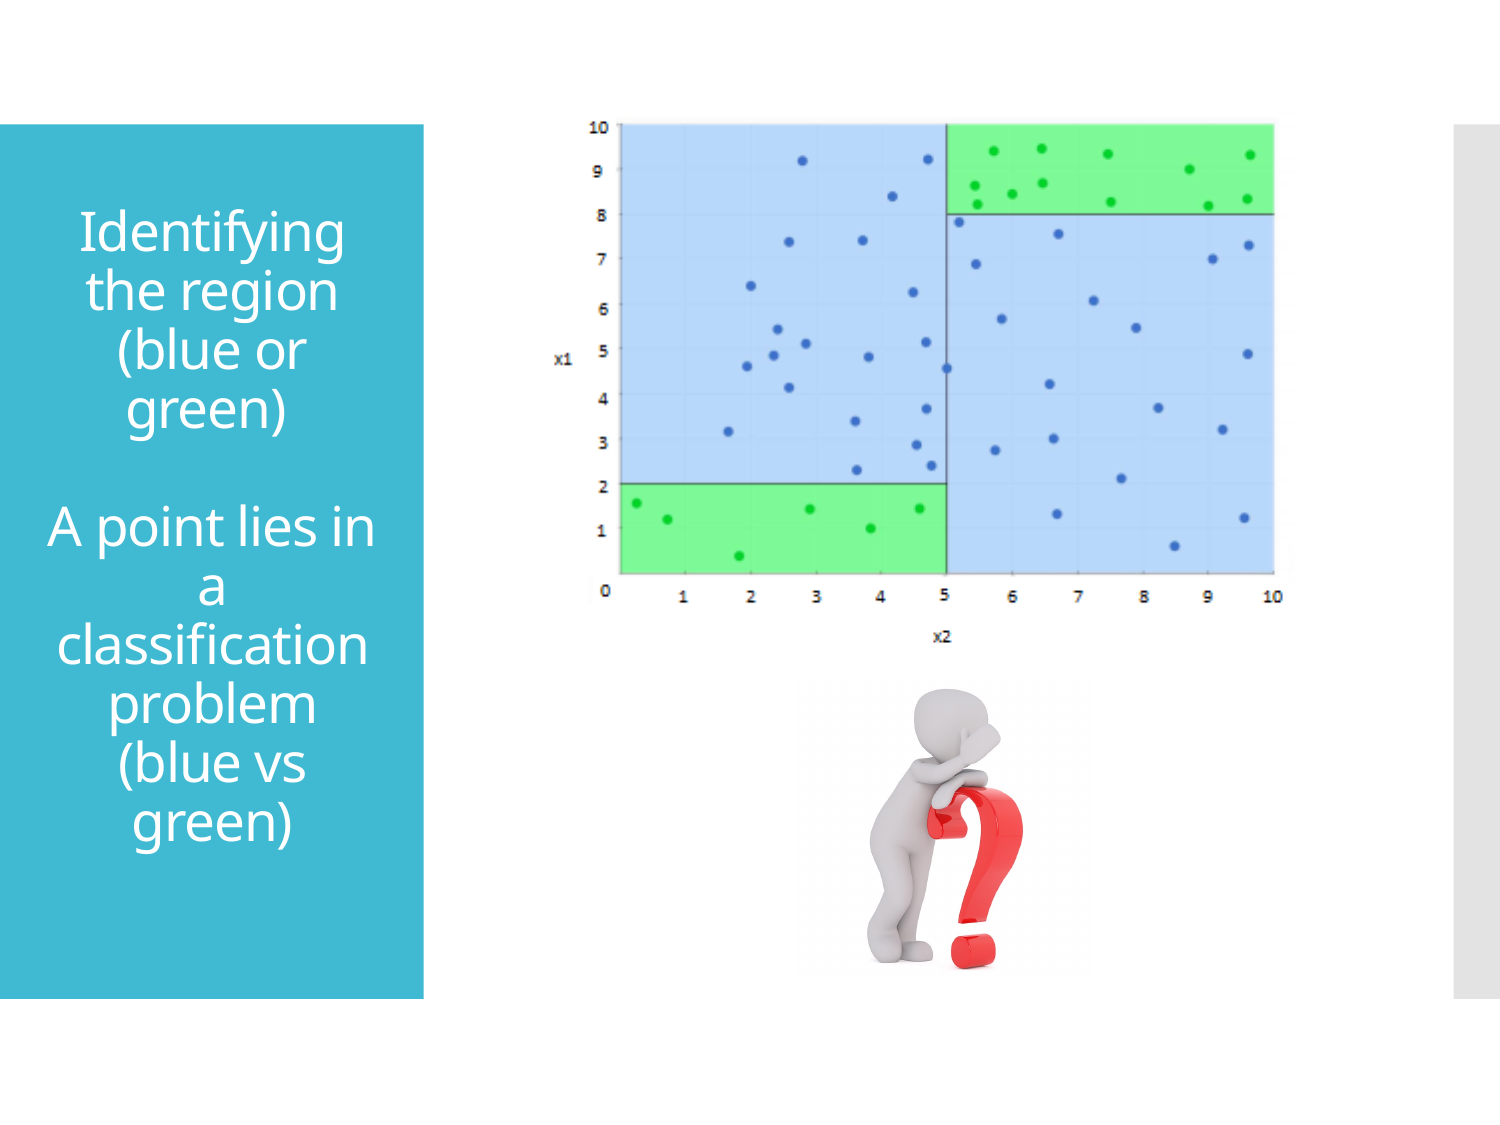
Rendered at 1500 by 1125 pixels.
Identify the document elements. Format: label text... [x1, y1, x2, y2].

title Identifying the region (blue or green) A point lies in a classification problem (blue vs green) [31, 184, 394, 940]
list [548, 106, 1295, 658]
picture [796, 680, 1093, 977]
